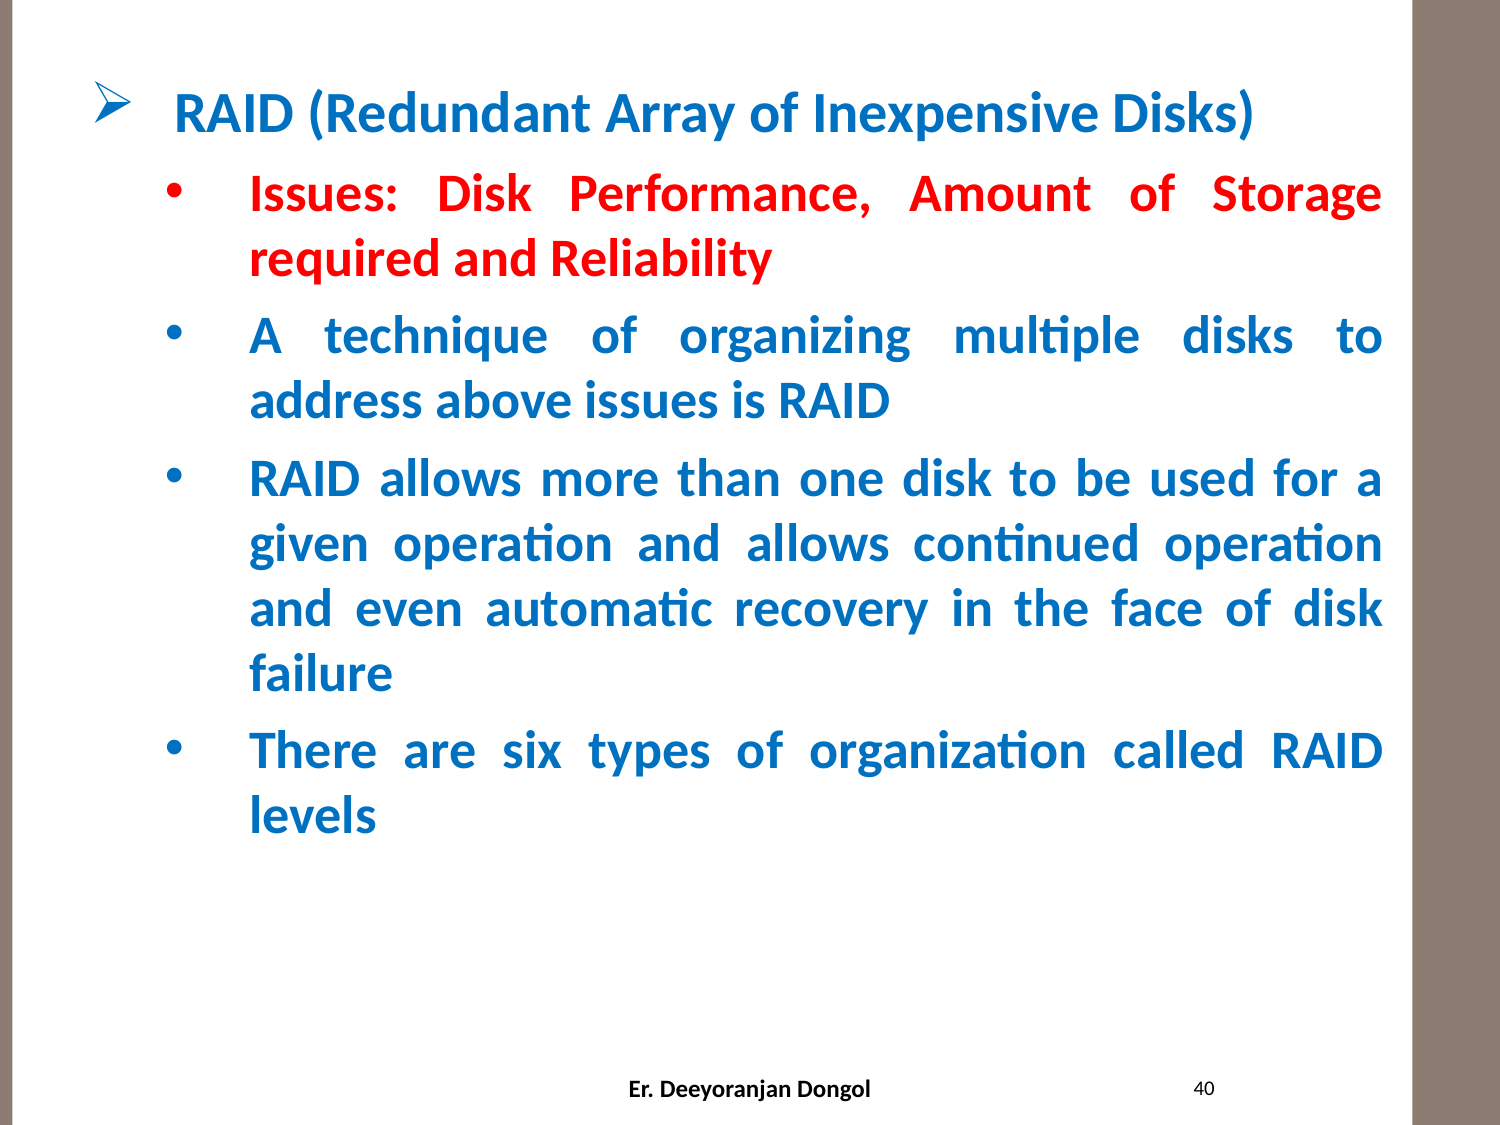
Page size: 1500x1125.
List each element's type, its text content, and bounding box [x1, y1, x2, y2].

slide_number 40 [1067, 1061, 1230, 1112]
footer Er. Deeyoranjan Dongol [443, 1062, 1057, 1113]
text_box RAID (Redundant Array of Inexpensive Disks) Issues: Disk Performance, Amount of Storage required and Reliability A technique of organizing multiple disks to address above issues is RAID RAID allows more than one disk to be used for a given operation and allows continued operation and even automatic recovery in the face of disk failure There are six types of organization called RAID levels [75, 67, 1400, 852]
